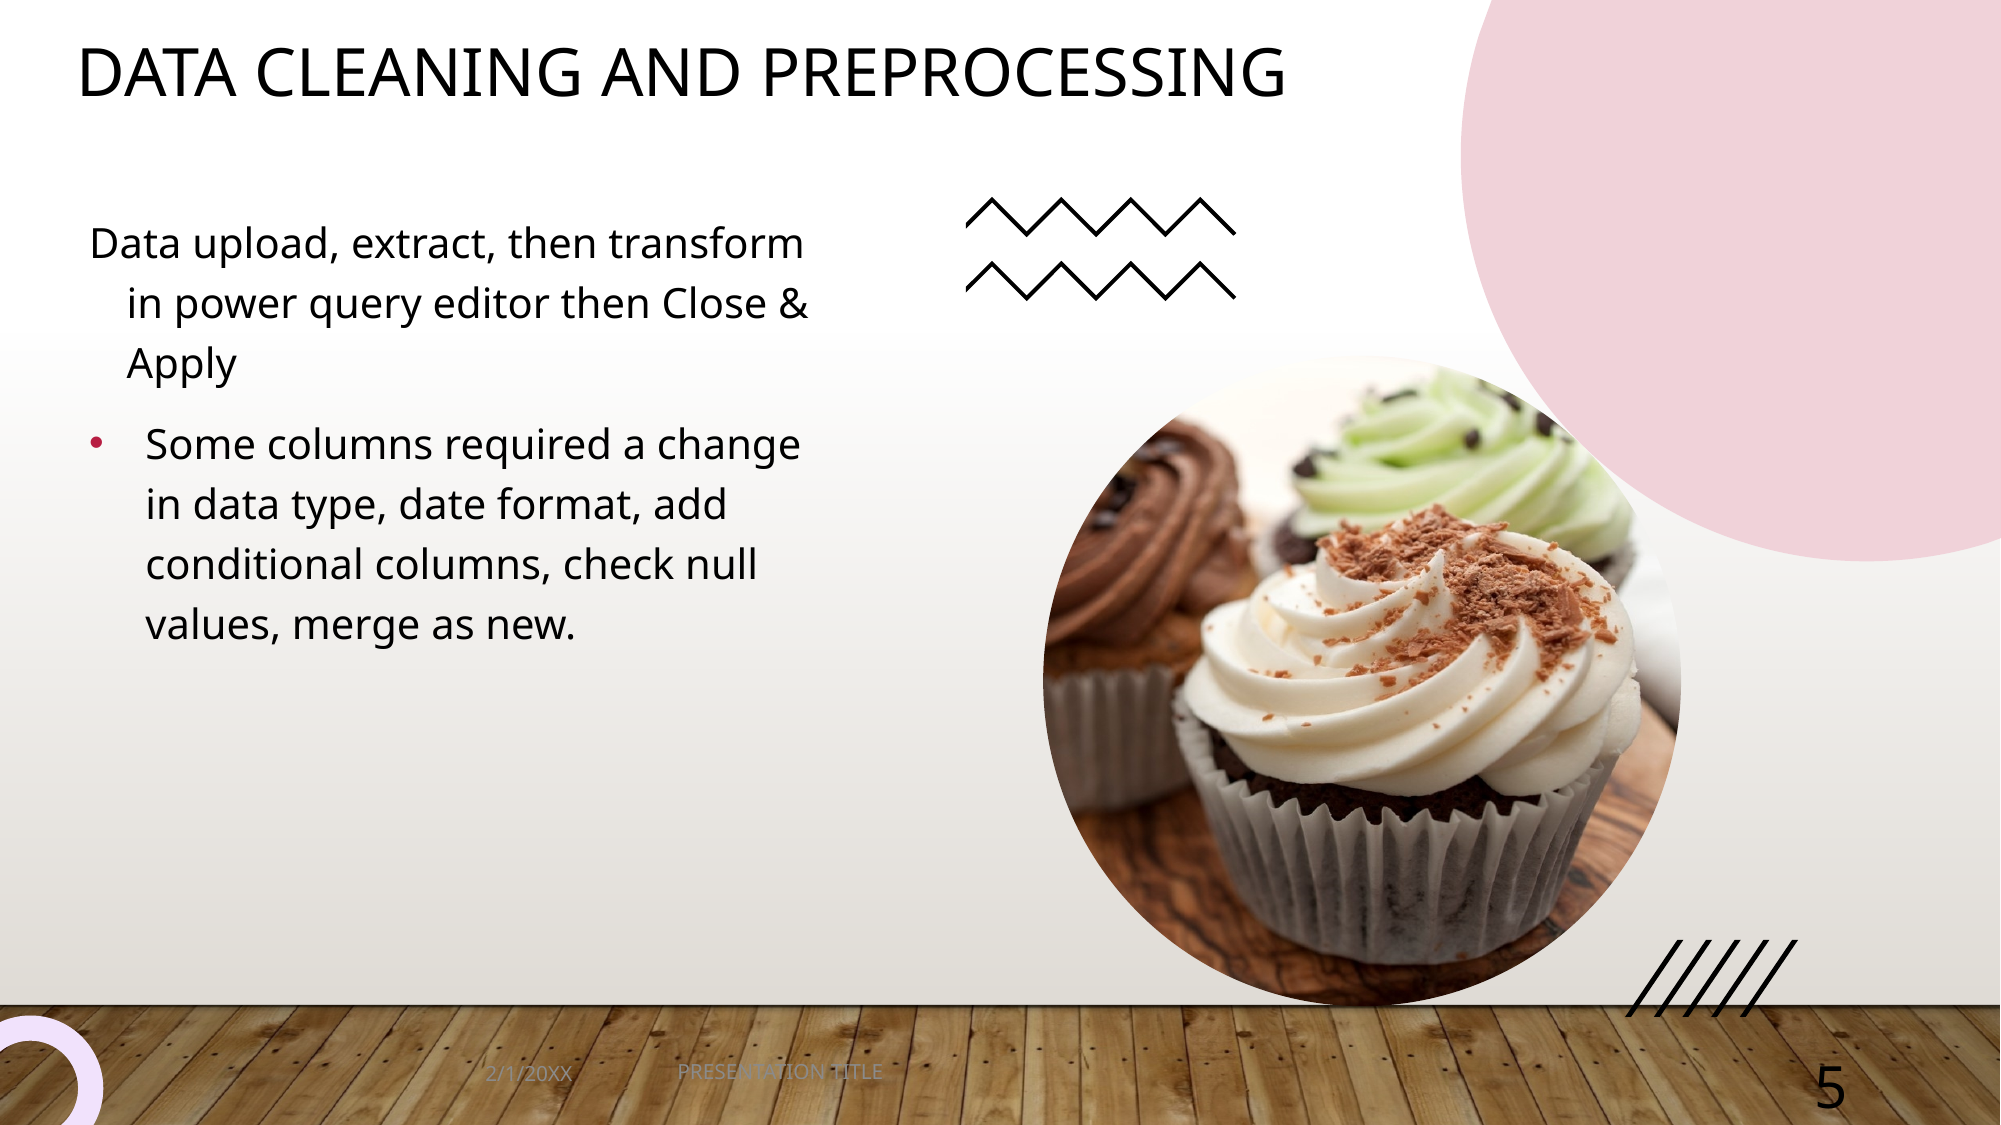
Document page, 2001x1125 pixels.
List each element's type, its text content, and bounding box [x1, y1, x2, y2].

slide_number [137, 1042, 588, 1103]
text_box Data upload, extract, then transform in power query editor then Close & Apply Some columns required a change in data type, date format, add conditional columns, check null values, merge as new. [74, 199, 834, 740]
footer PRESENTATION TITLE [662, 1042, 1338, 1103]
picture [0, 1041, 78, 1125]
title Data Cleaning and Preprocessing [61, 0, 1327, 119]
slide_number 5 [1412, 1042, 1863, 1103]
picture [0, 355, 2000, 1125]
